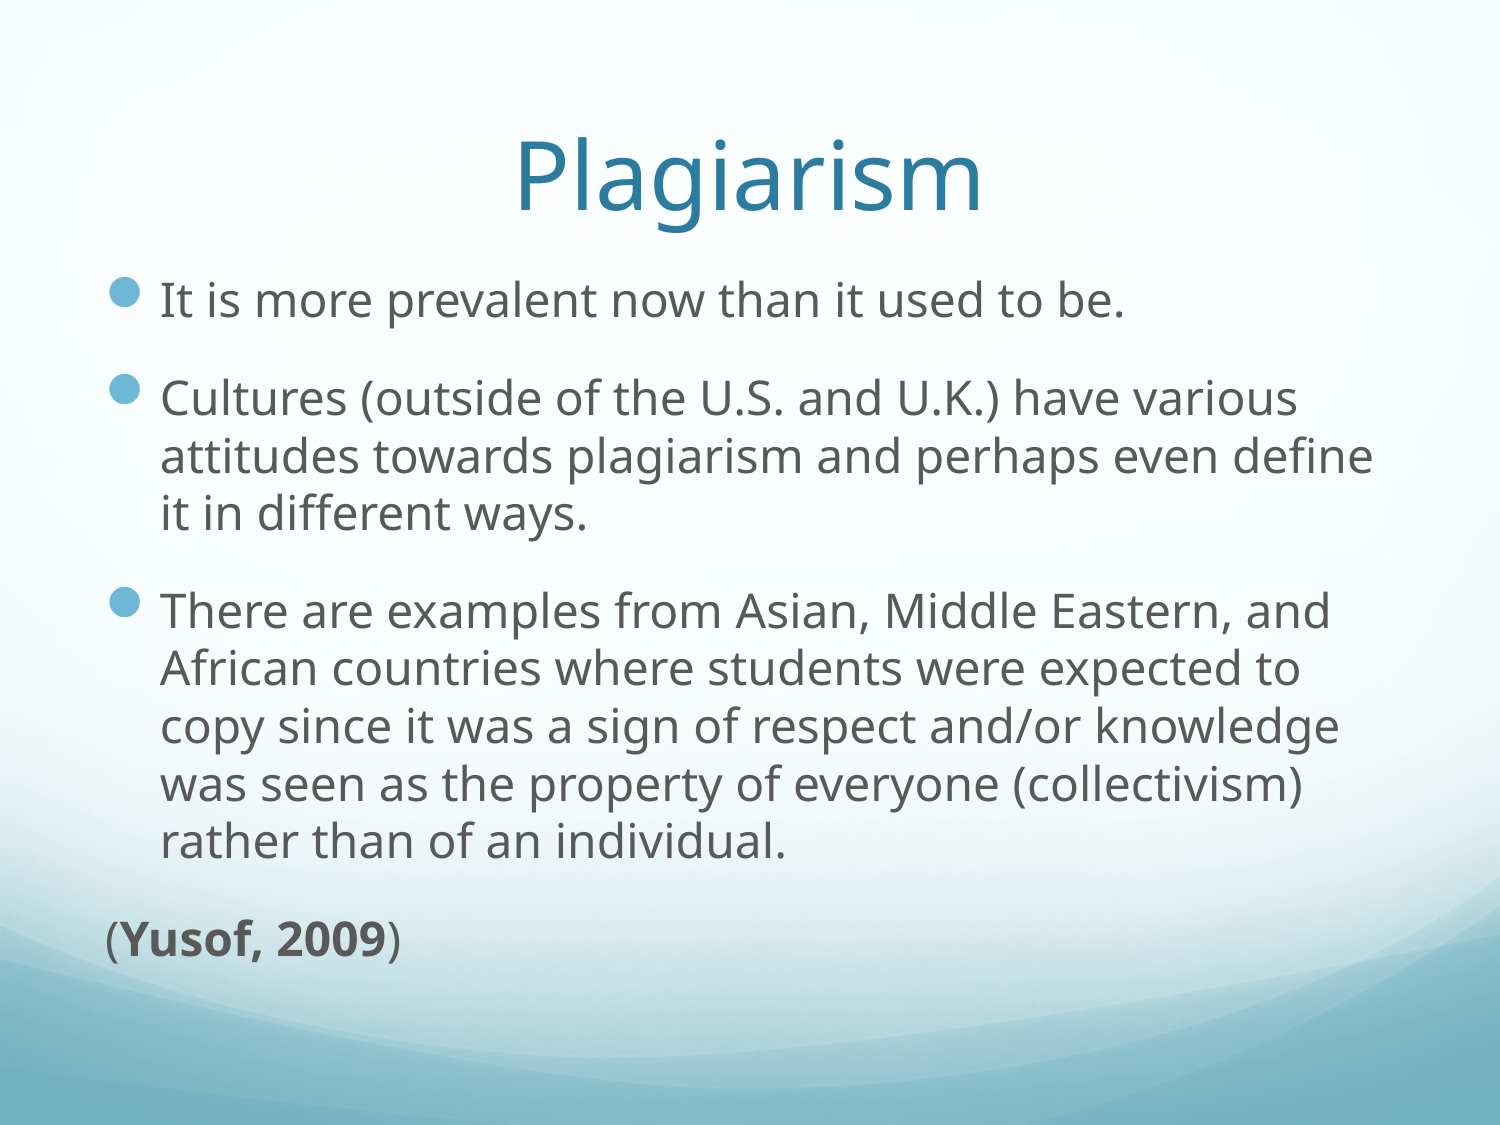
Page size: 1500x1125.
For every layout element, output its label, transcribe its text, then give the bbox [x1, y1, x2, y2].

list It is more prevalent now than it used to be. Cultures (outside of the U.S. and U.K.) have various attitudes towards plagiarism and perhaps even define it in different ways. There are examples from Asian, Middle Eastern, and African countries where students were expected to copy since it was a sign of respect and/or knowledge was seen as the property of everyone (collectivism) rather than of an individual. (Yusof, 2009) [90, 262, 1410, 975]
title Plagiarism [90, 17, 1410, 237]
